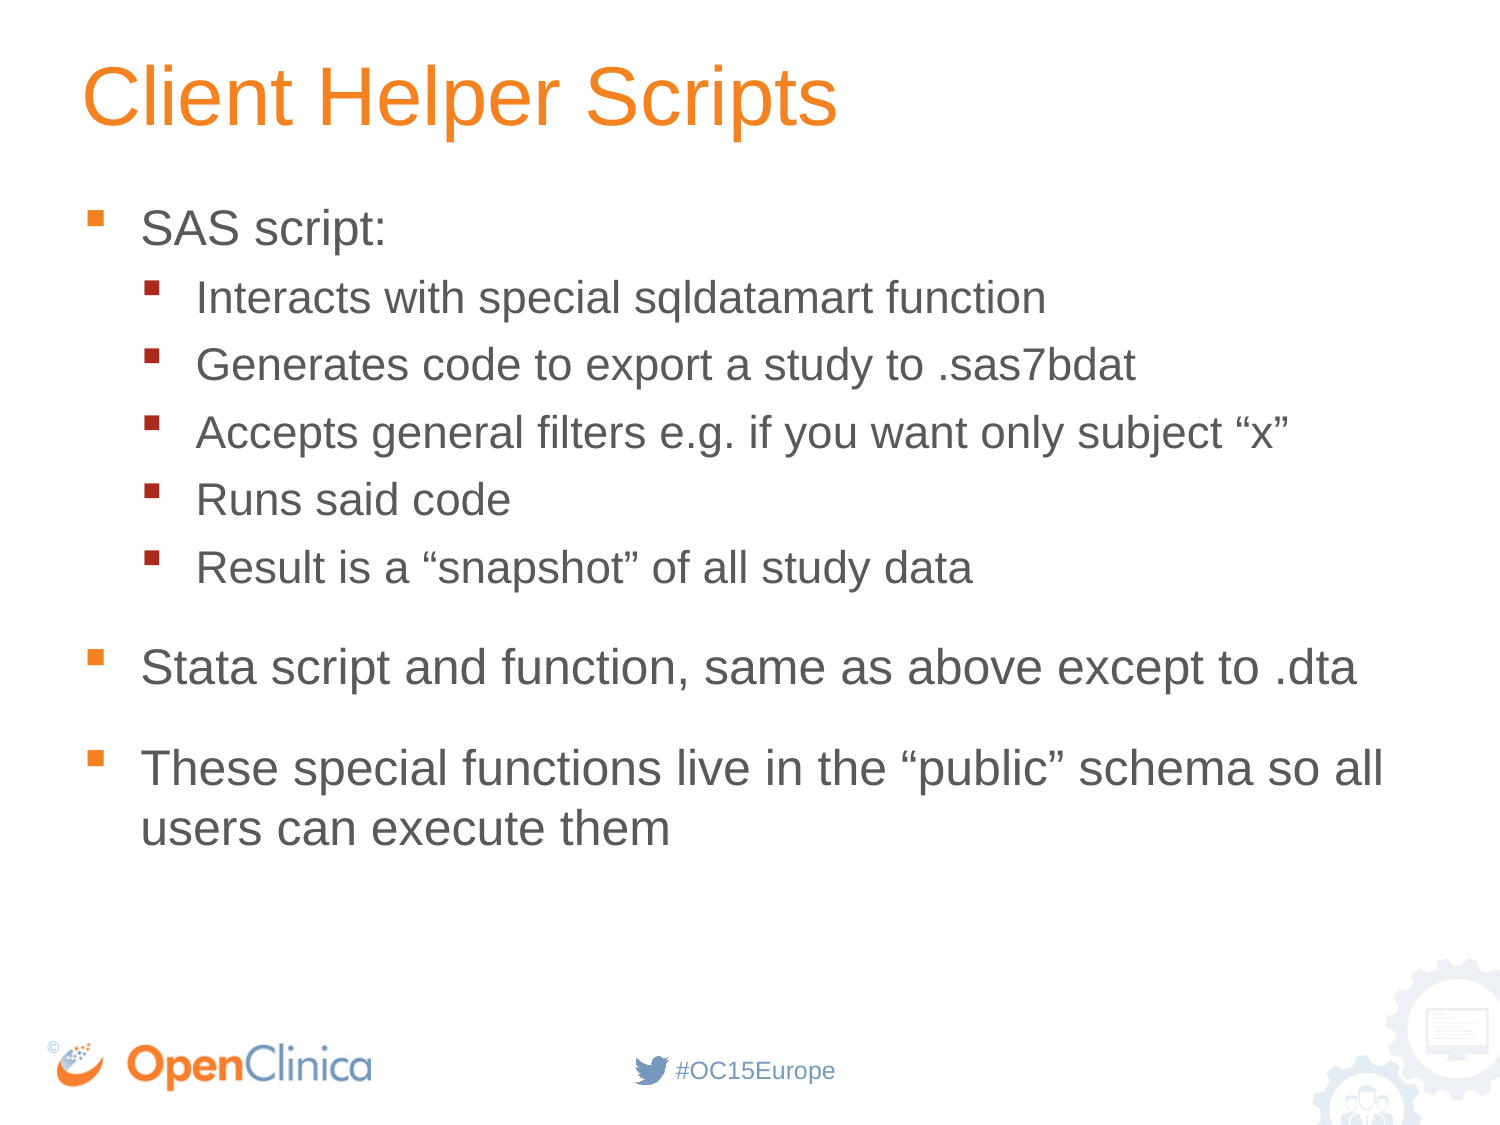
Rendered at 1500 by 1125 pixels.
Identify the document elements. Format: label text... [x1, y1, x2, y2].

picture [57, 1043, 371, 1092]
title Client Helper Scripts [66, 17, 1416, 150]
list SAS script: Interacts with special sqldatamart function Generates code to export a study to .sas7bdat Accepts general filters e.g. if you want only subject “x” Runs said code Result is a “snapshot” of all study data Stata script and function, same as above except to .dta These special functions live in the “public” schema so all users can execute them [68, 187, 1418, 975]
picture [634, 1056, 669, 1085]
